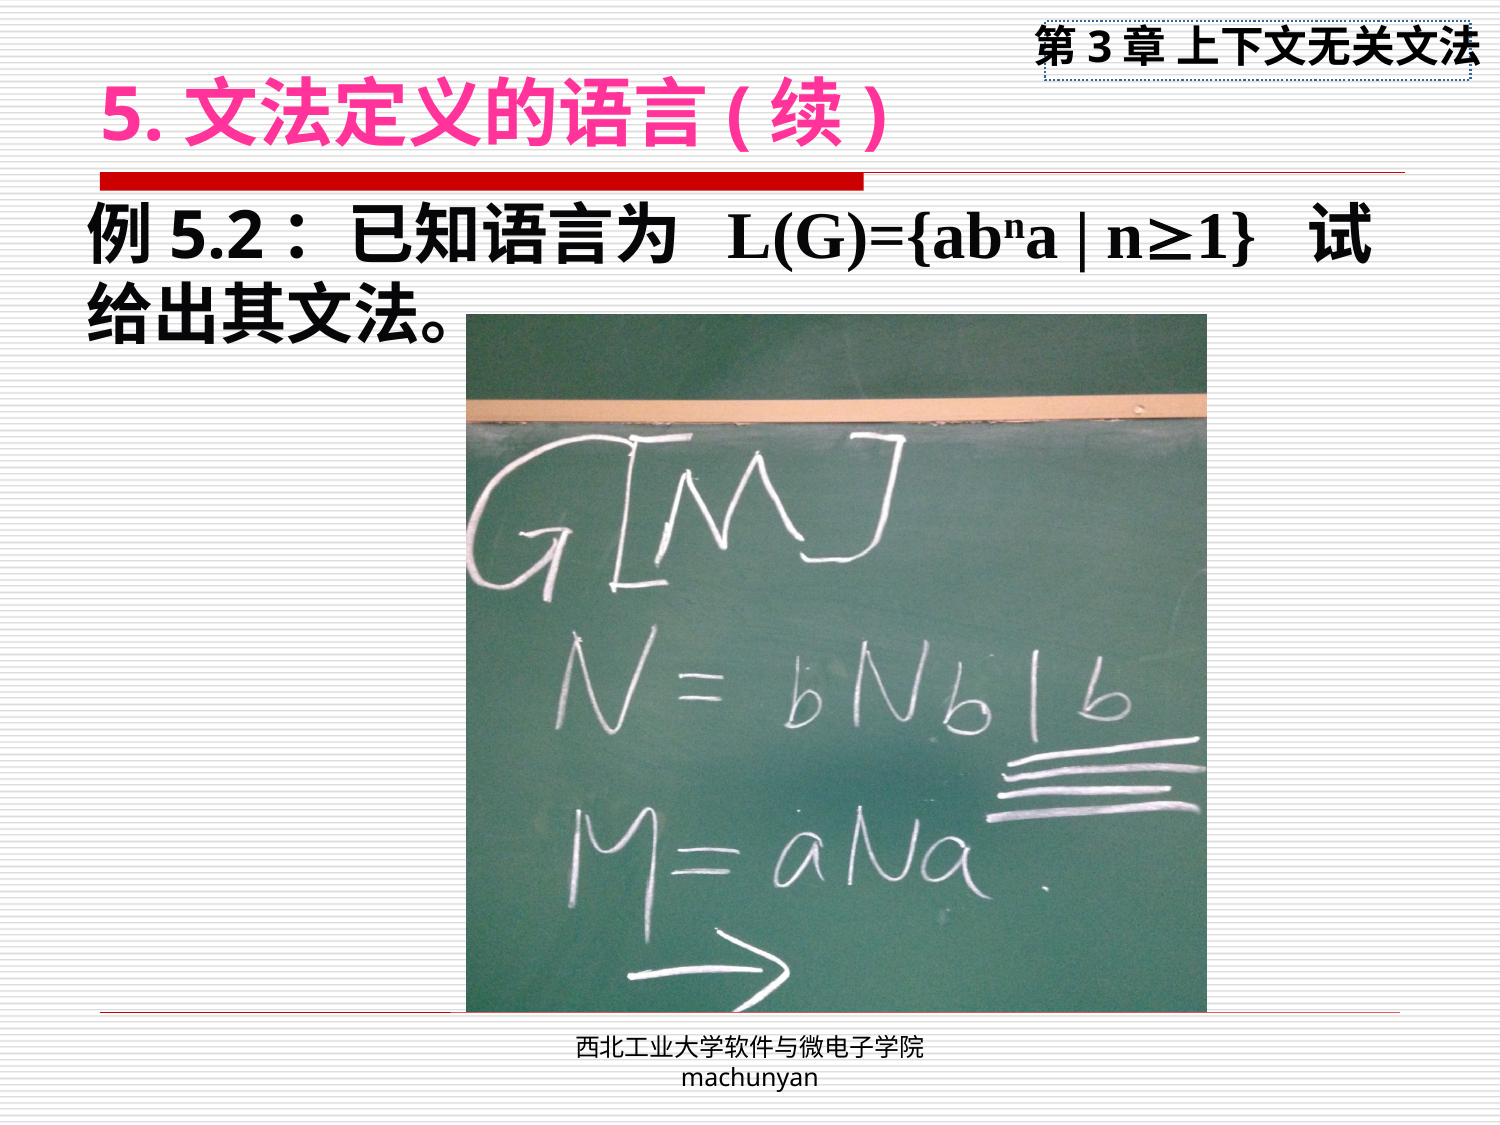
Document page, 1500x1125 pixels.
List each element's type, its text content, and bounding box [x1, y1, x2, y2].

footer 西北工业大学软件与微电子学院 machunyan [512, 1024, 988, 1103]
text_box 例5.2：已知语言为 L(G)={abna | n1} 试给出其文法。 [71, 184, 1397, 360]
text_box 5.文法定义的语言(续) [85, 86, 911, 163]
slide_number [1074, 1024, 1401, 1103]
picture [0, 0, 1500, 1125]
slide_number [99, 1024, 426, 1103]
